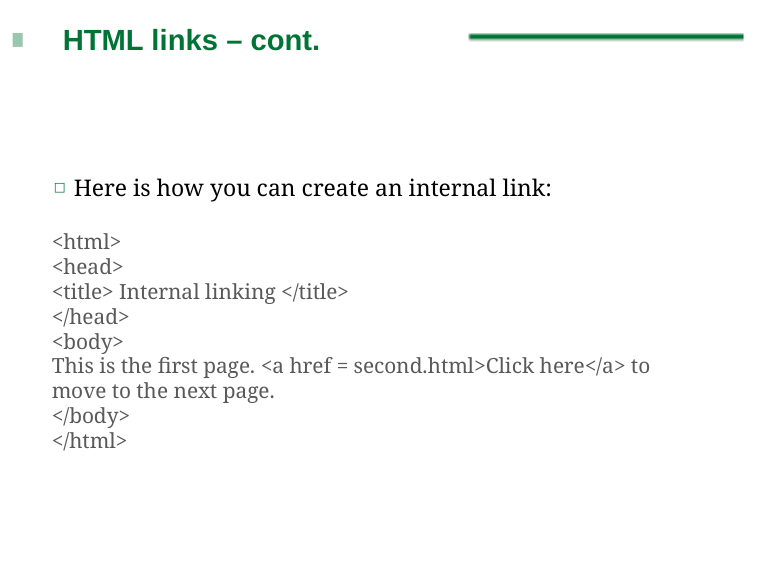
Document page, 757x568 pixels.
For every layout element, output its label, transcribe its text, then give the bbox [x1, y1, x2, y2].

list Here is how you can create an internal link: <html> <head> <title> Internal linking </title> </head> <body> This is the first page. <a href = second.html>Click here</a> to move to the next page. </body> </html> [51, 144, 705, 398]
picture [12, 33, 745, 47]
title HTML links – cont. [0, 21, 518, 57]
